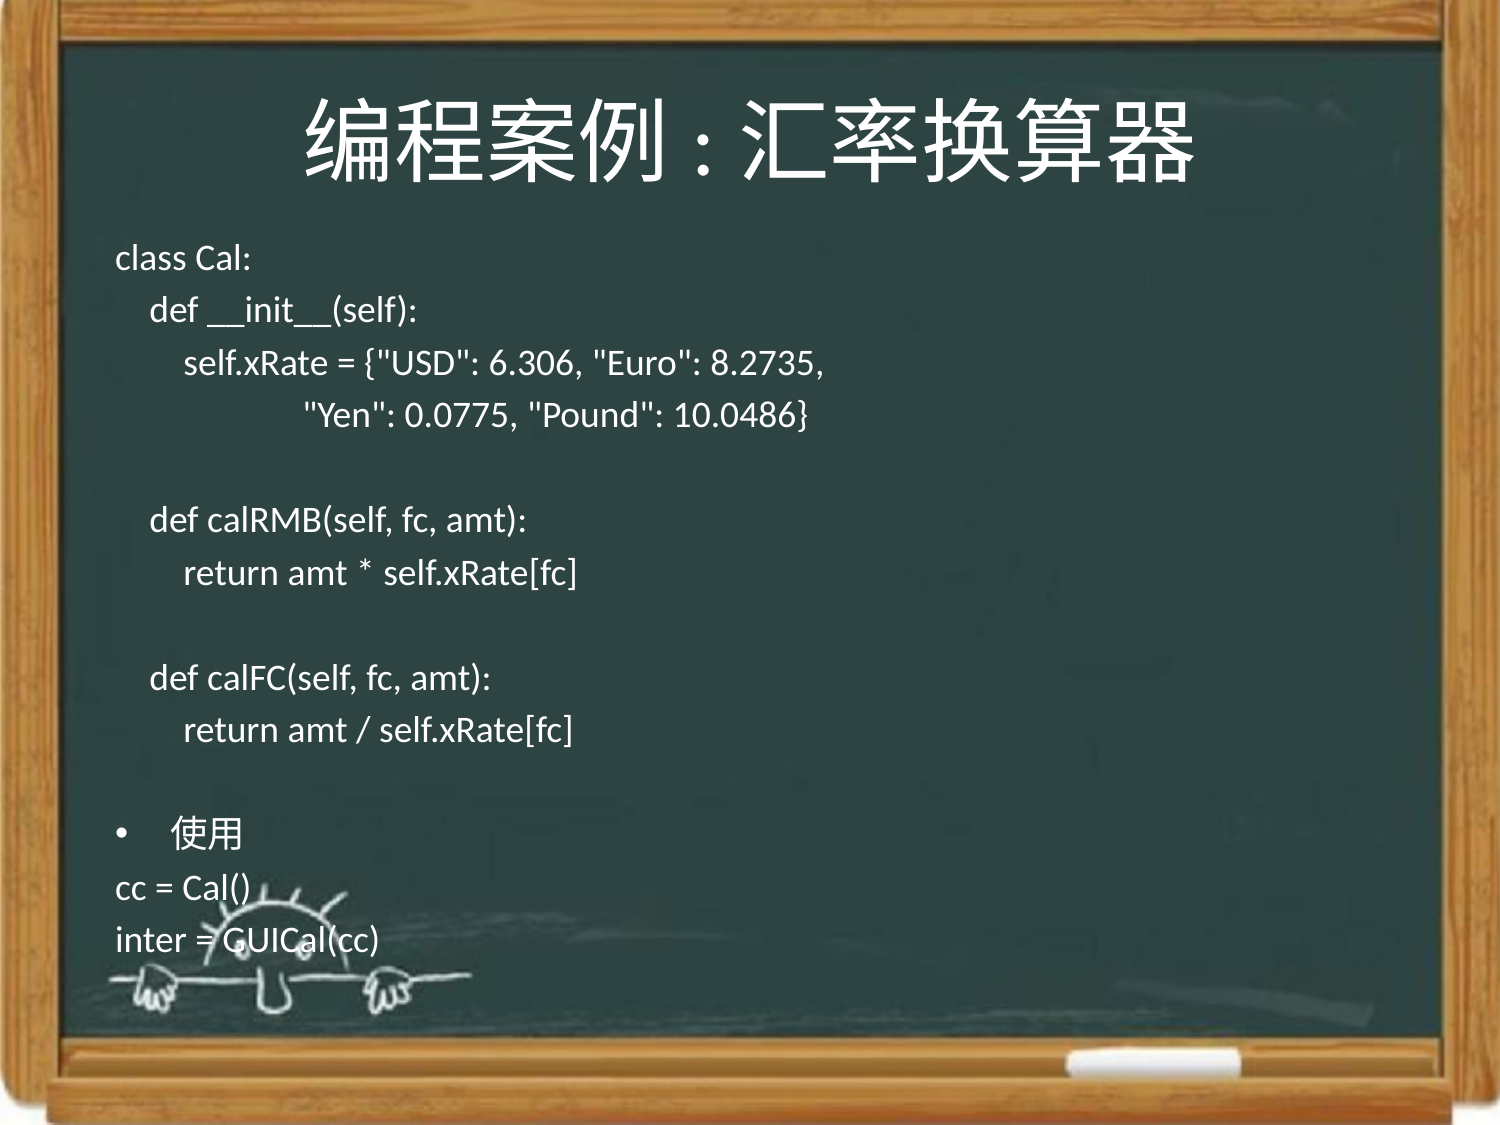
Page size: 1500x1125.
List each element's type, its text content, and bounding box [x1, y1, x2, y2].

title 编程案例:汇率换算器 [75, 45, 1425, 233]
picture [0, 0, 1500, 1125]
list class Cal: def __init__(self): self.xRate = {"USD": 6.306, "Euro": 8.2735, "Yen": 0.0775, "Pound": 10.0486} def calRMB(self, fc, amt): return amt * self.xRate[fc] def calFC(self, fc, amt): return amt / self.xRate[fc] 使用 cc = Cal() inter = GUICal(cc) [100, 224, 1400, 975]
